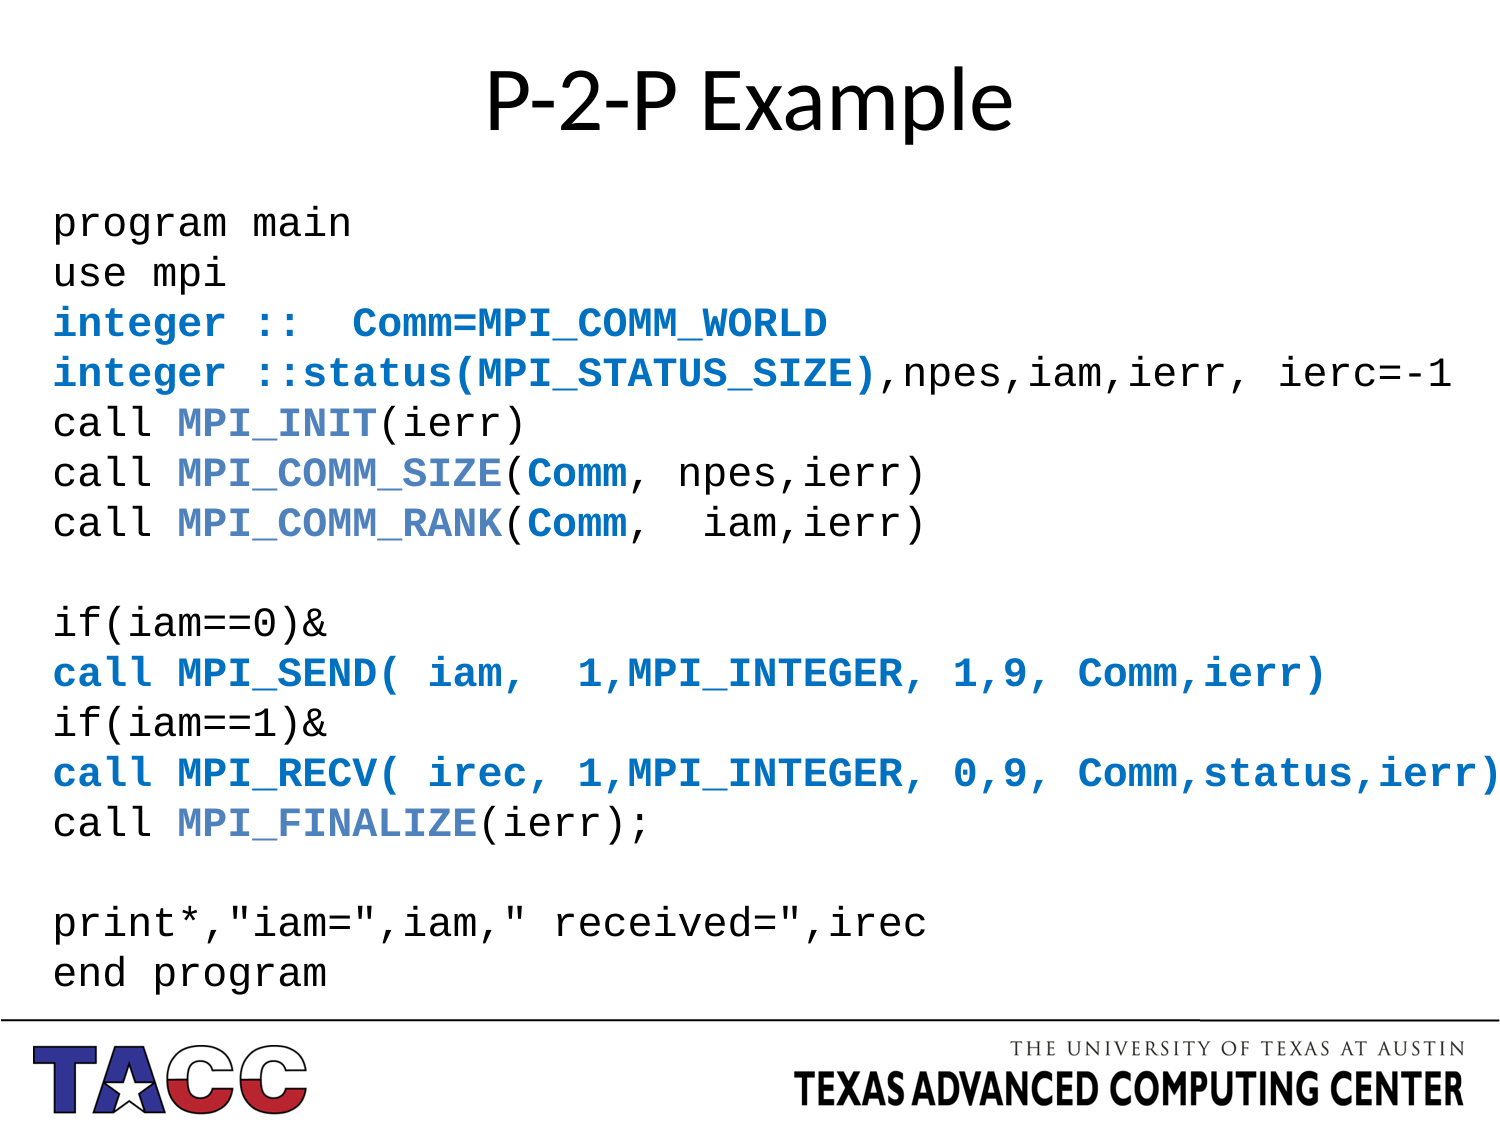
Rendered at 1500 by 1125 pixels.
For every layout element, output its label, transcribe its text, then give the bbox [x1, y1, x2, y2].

picture [0, 1018, 1500, 1125]
title P-2-P Example [75, 0, 1425, 187]
text_box program main use mpi integer :: Comm=MPI_COMM_WORLD integer ::status(MPI_STATUS_SIZE),npes,iam,ierr, ierc=-1 call MPI_INIT(ierr) call MPI_COMM_SIZE(Comm, npes,ierr) call MPI_COMM_RANK(Comm, iam,ierr) if(iam==0)& call MPI_SEND( iam, 1,MPI_INTEGER, 1,9, Comm,ierr) if(iam==1)& call MPI_RECV( irec, 1,MPI_INTEGER, 0,9, Comm,status,ierr) call MPI_FINALIZE(ierr); print*,"iam=",iam," received=",irec end program [37, 187, 1500, 1003]
